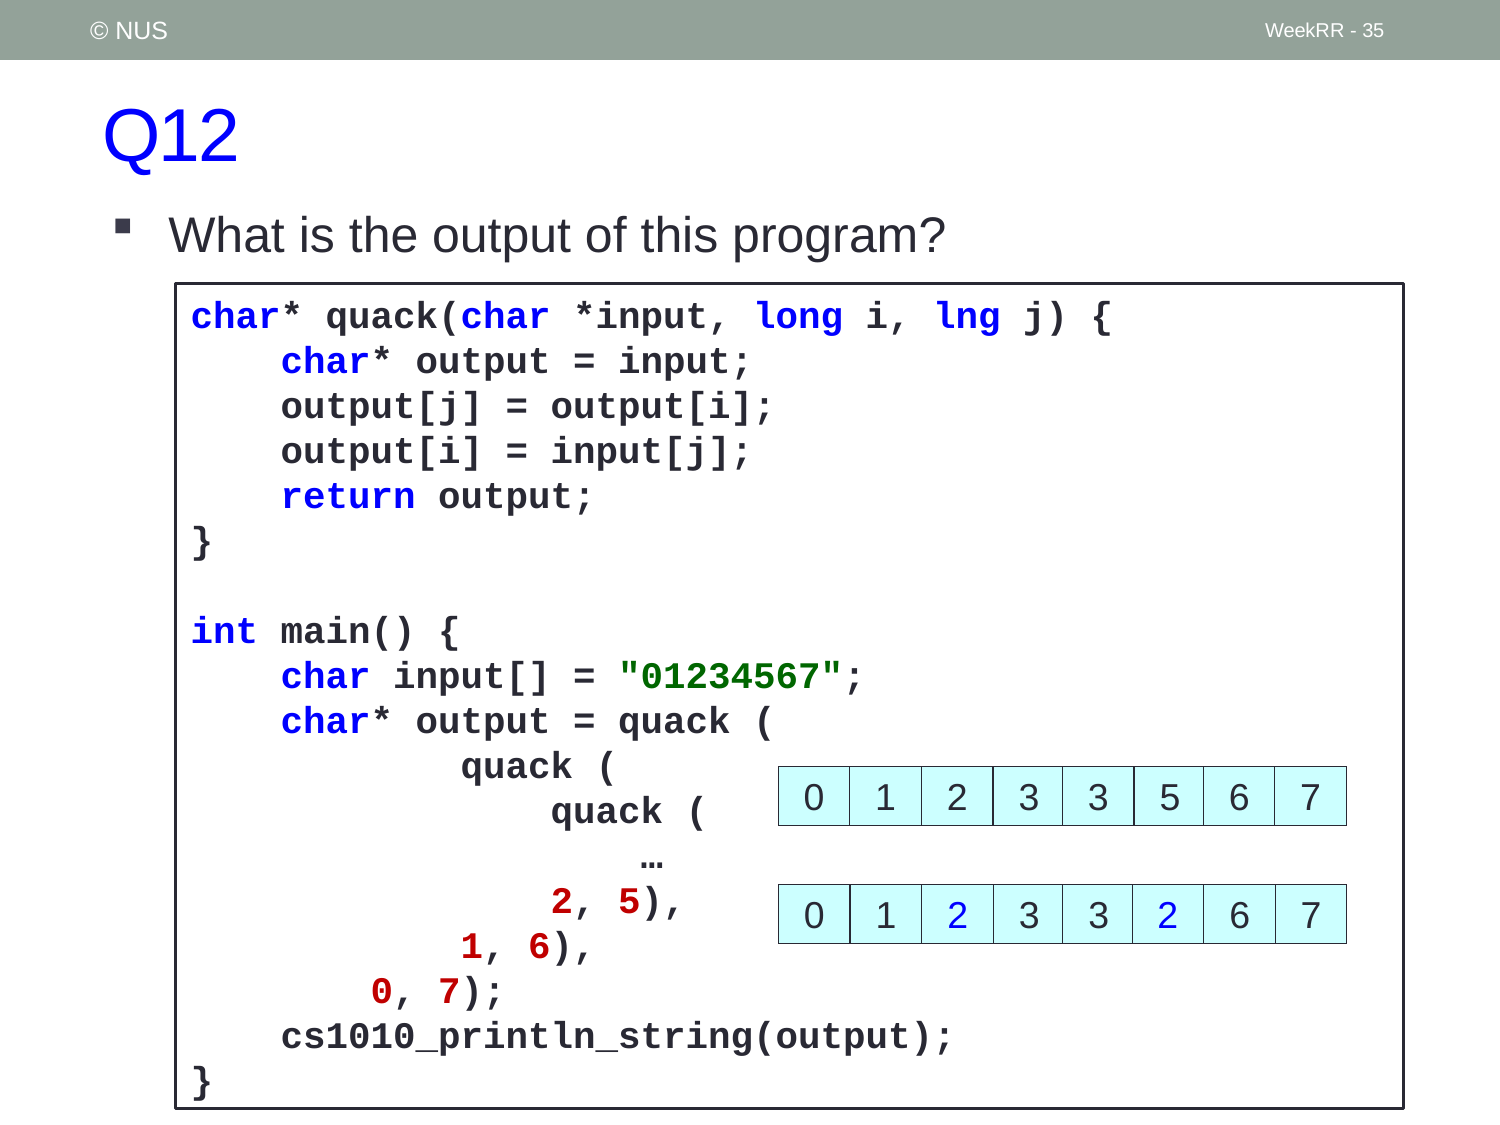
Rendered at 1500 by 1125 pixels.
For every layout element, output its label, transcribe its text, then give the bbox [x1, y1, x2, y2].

slide_number WeekRR - 35 [1250, 3, 1425, 57]
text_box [778, 883, 1347, 945]
slide_number © NUS [75, 3, 550, 57]
title Q12 [87, 62, 1463, 200]
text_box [777, 765, 1347, 827]
list What is the output of this program? [96, 200, 1457, 1122]
text_box char* quack(char *input, long i, lng j) { char* output = input; output[j] = output[i]; output[i] = input[j]; return output; } int main() { char input[] = "01234567"; char* output = quack ( quack ( quack ( … 2, 5), 1, 6), 0, 7); cs1010_println_string(output); } [173, 282, 1406, 1111]
